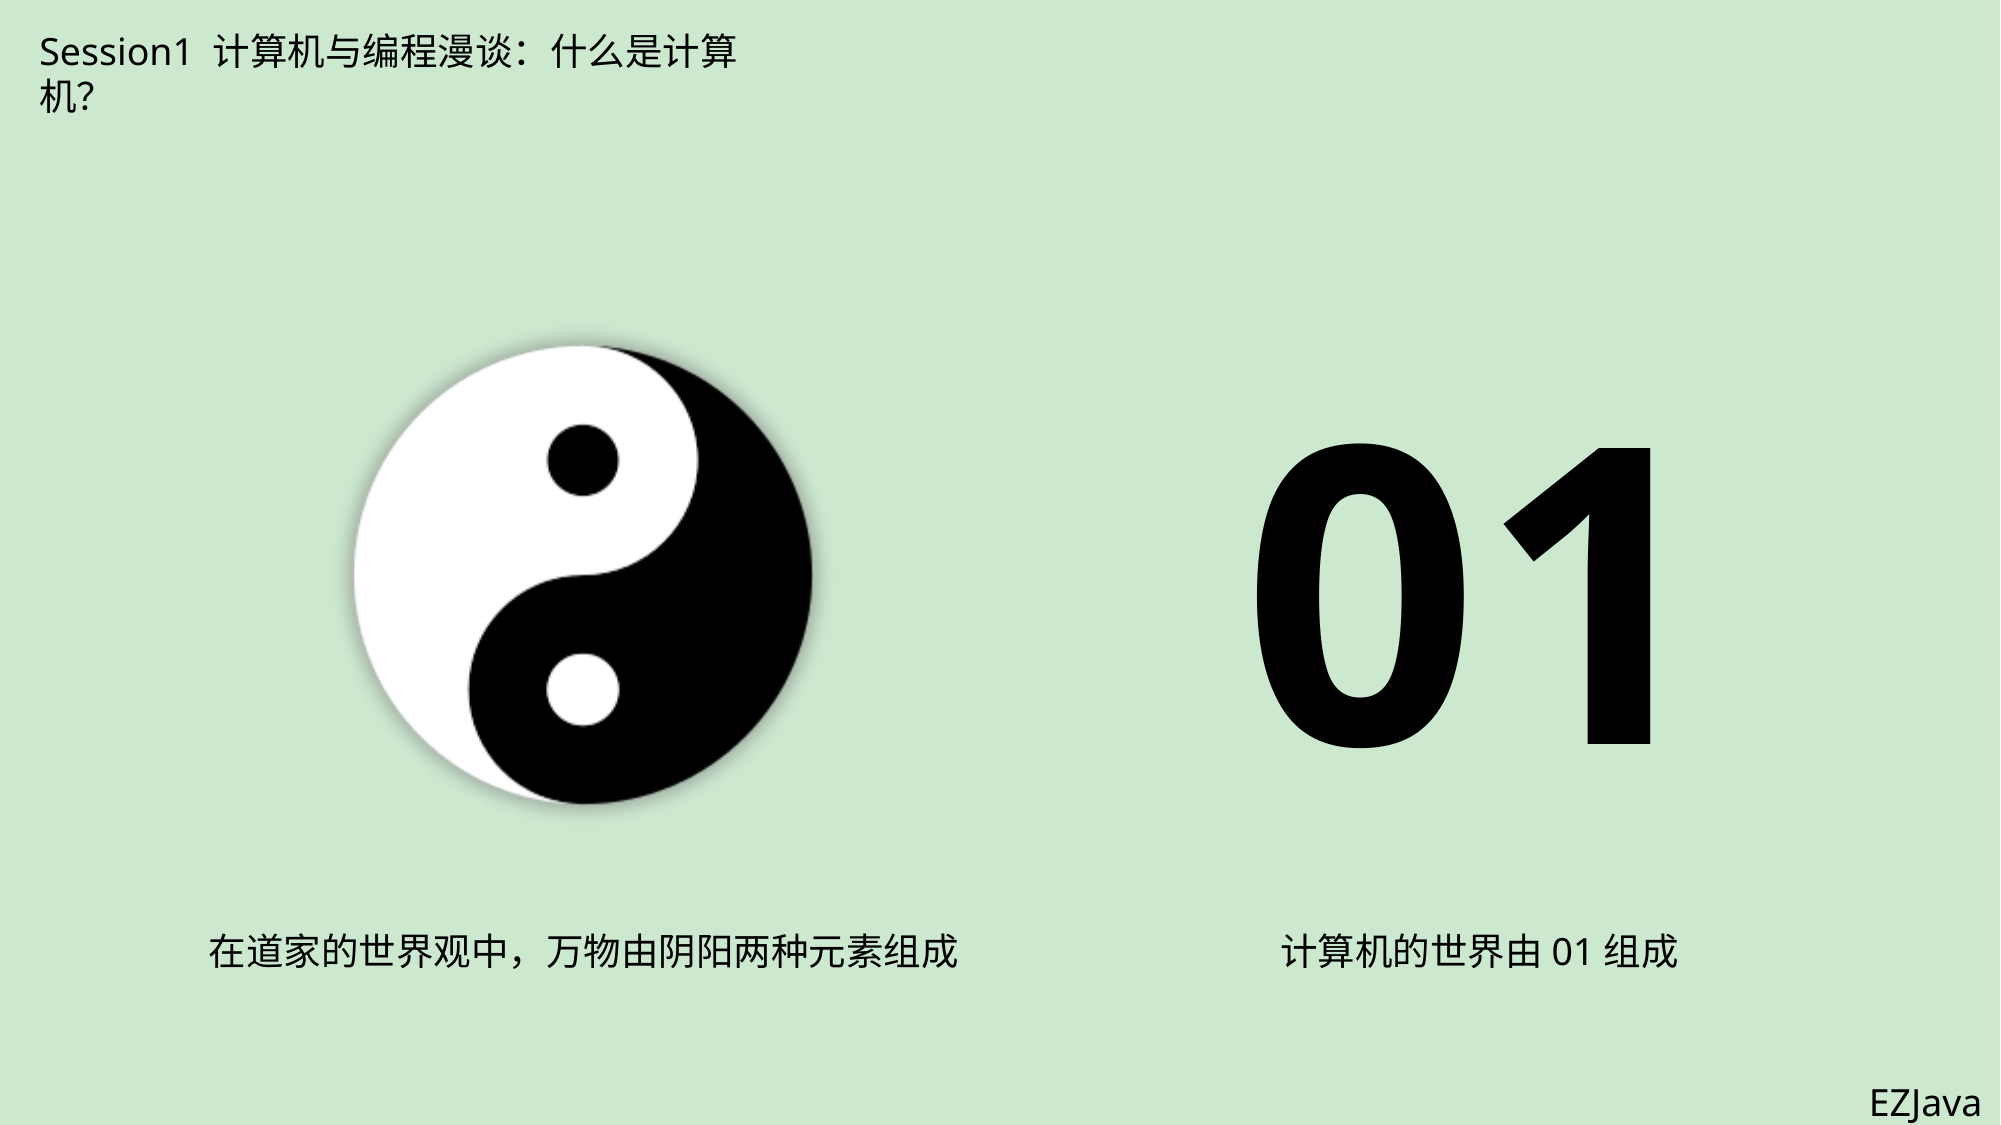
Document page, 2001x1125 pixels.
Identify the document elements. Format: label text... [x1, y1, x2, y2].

text_box 01 [1227, 322, 1732, 835]
text_box 计算机的世界由01组成 [1265, 920, 1694, 981]
text_box EZJava [1854, 1071, 1998, 1125]
text_box Session1 计算机与编程漫谈：什么是计算机？ [24, 20, 783, 126]
text_box 在道家的世界观中，万物由阴阳两种元素组成 [193, 920, 974, 981]
picture [330, 322, 837, 829]
